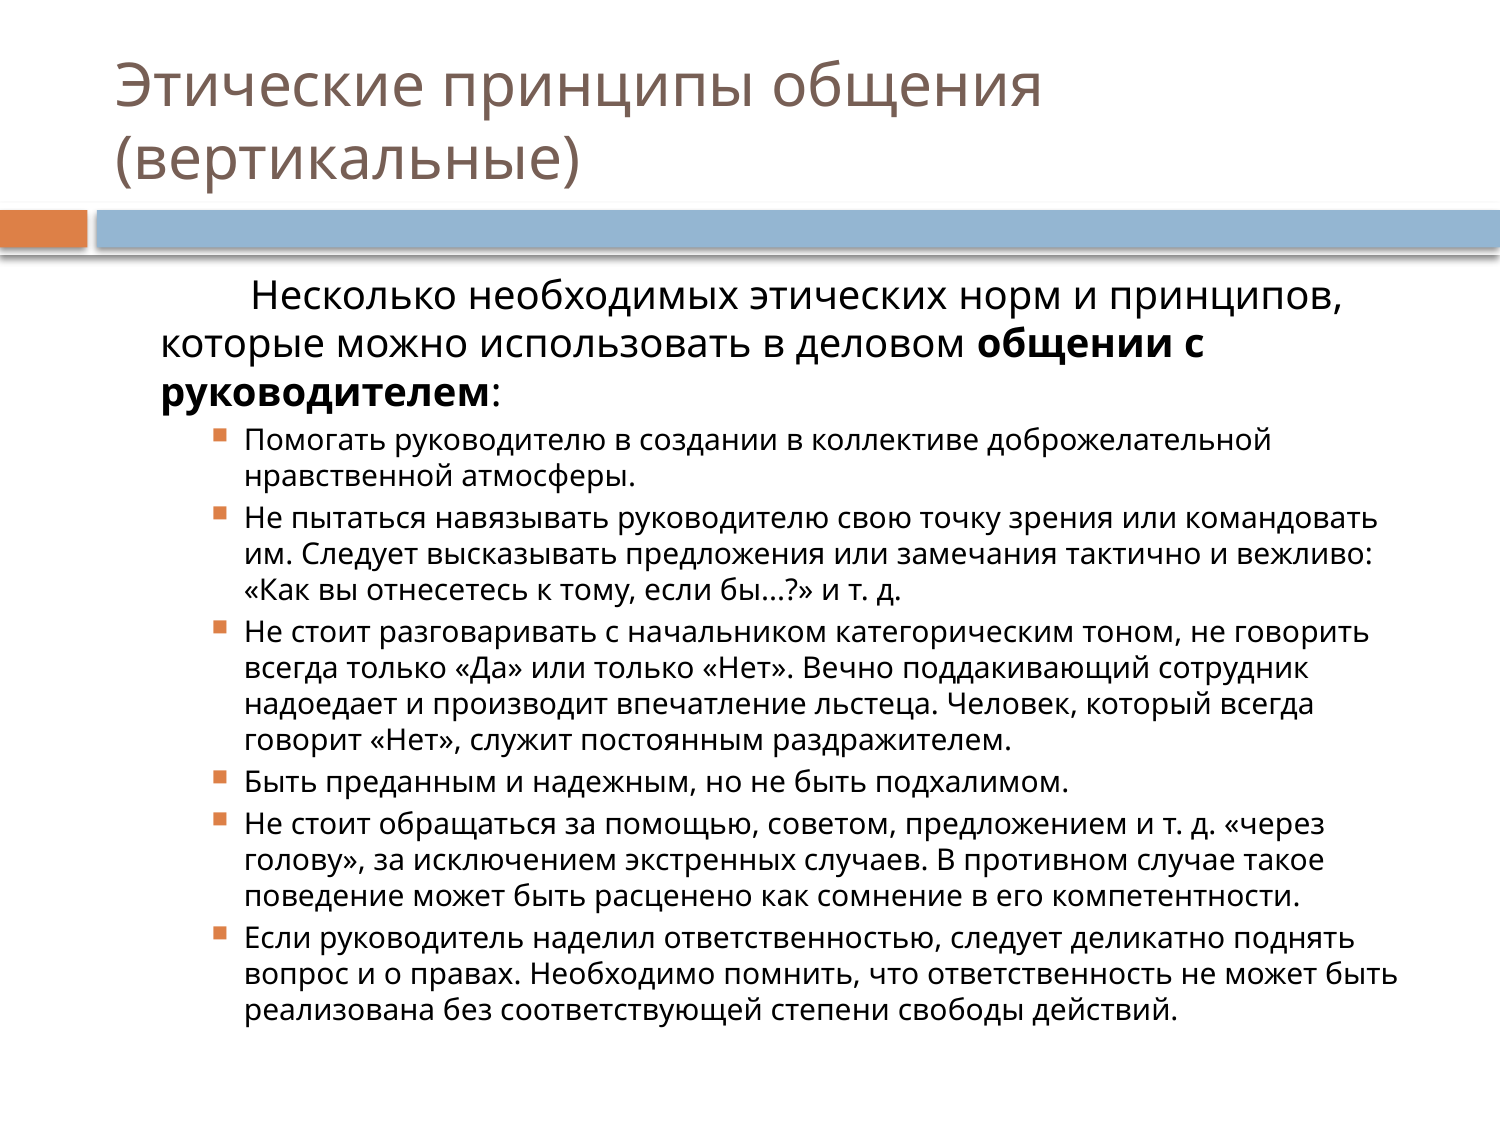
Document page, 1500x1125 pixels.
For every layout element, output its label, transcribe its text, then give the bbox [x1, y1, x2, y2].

list Несколько необходимых этических норм и принципов, которые можно использовать в деловом общении с руководителем: Помогать руководителю в создании в коллективе доброжелательной нравственной атмосферы. Не пытаться навязывать руководителю свою точку зрения или командовать им. Следует высказывать предложения или замечания тактично и вежливо: «Как вы отнесетесь к тому, если бы...?» и т. д. Не стоит разговаривать с начальником категорическим тоном, не говорить всегда только «Да» или только «Нет». Вечно поддакивающий сотрудник надоедает и производит впечатление льстеца. Человек, который всегда говорит «Нет», служит постоянным раздражителем. Быть преданным и надежным, но не быть подхалимом. Не стоит обращаться за помощью, советом, предложением и т. д. «через голову», за исключением экстренных случаев. В противном случае такое поведение может быть расценено как сомнение в его компетентности. Если руководитель наделил ответственностью, следует деликатно поднять вопрос и о правах. Необходимо помнить, что ответственность не может быть реализована без соответствующей степени свободы действий. [100, 262, 1438, 1035]
title Этические принципы общения (вертикальные) [100, 37, 1438, 200]
